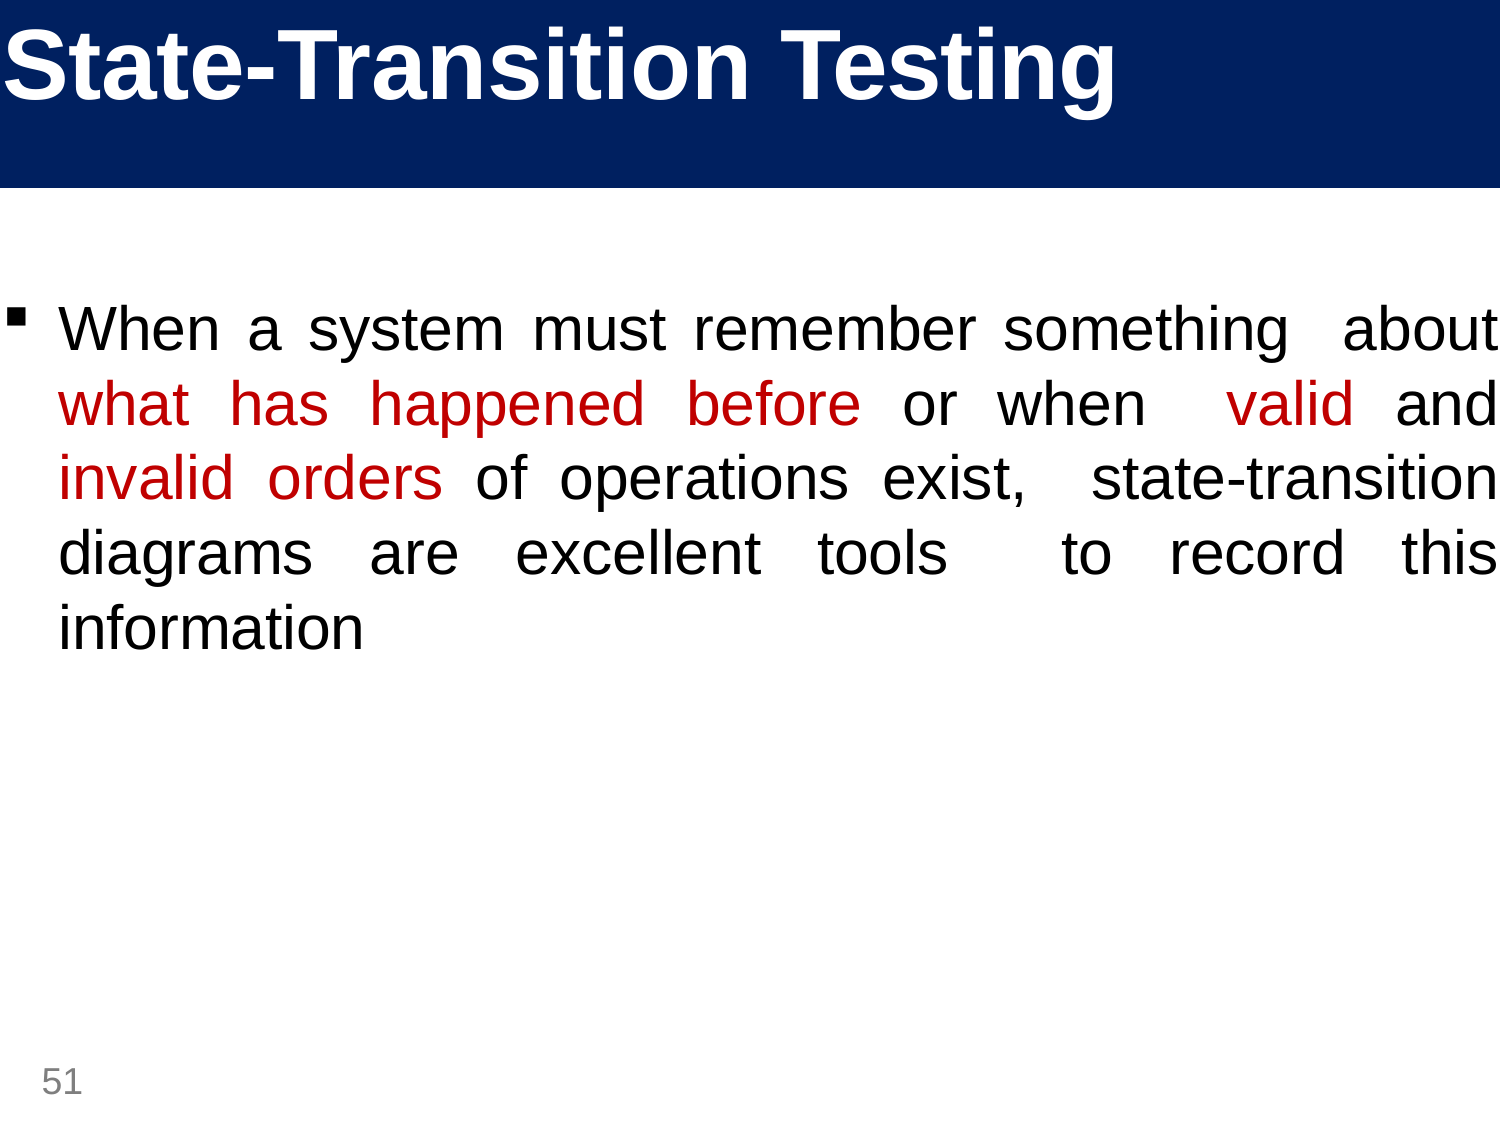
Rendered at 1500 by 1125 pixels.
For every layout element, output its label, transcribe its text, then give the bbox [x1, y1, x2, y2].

text_box When a system must remember something about what has happened before or when valid and invalid orders of operations exist, state-transition diagrams are excellent tools to record this information [0, 287, 1500, 663]
title State-Transition Testing [0, 0, 1500, 188]
slide_number 51 [37, 1062, 94, 1125]
